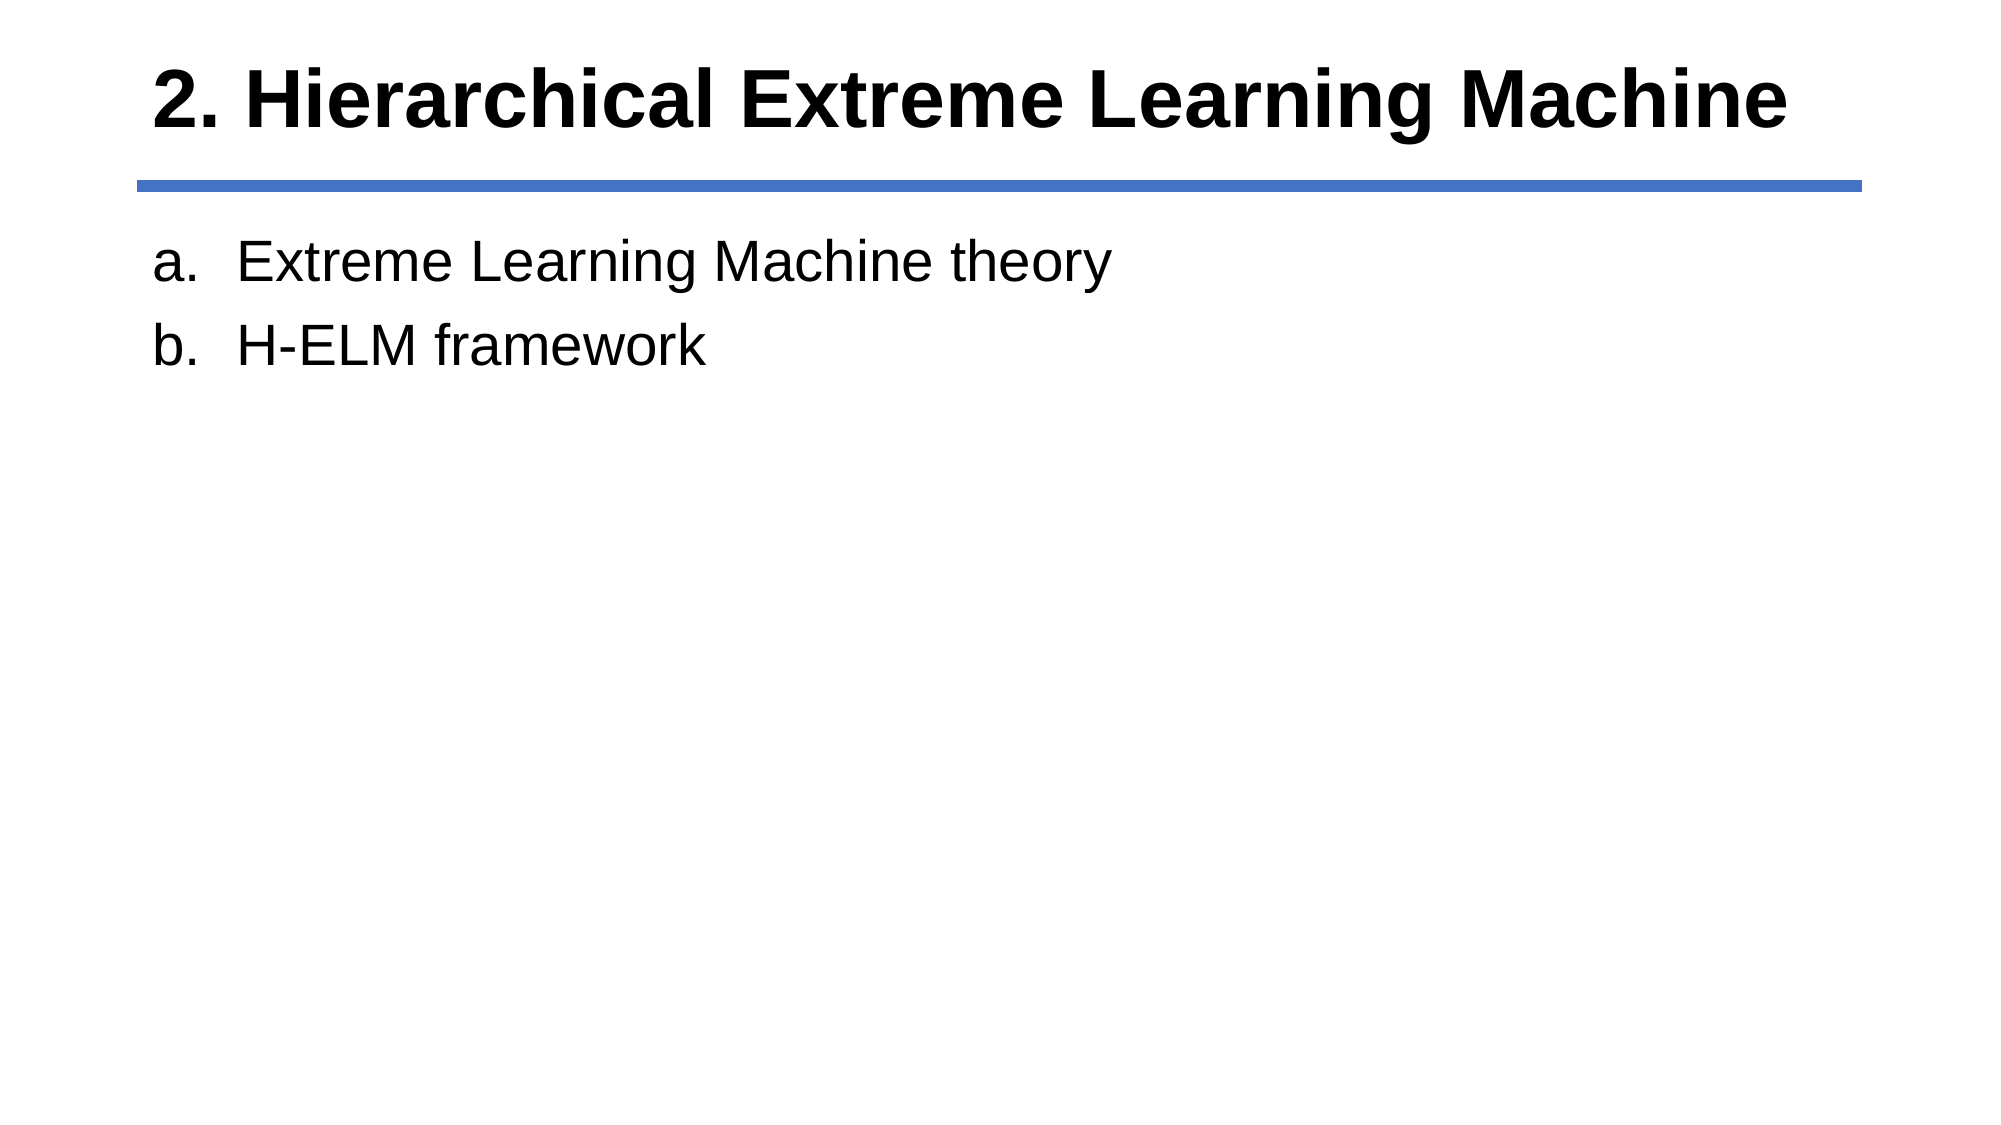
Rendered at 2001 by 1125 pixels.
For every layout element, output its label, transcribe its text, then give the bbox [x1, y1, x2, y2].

list Extreme Learning Machine theory H-ELM framework [137, 223, 1863, 1091]
title 2. Hierarchical Extreme Learning Machine [137, 44, 1863, 158]
